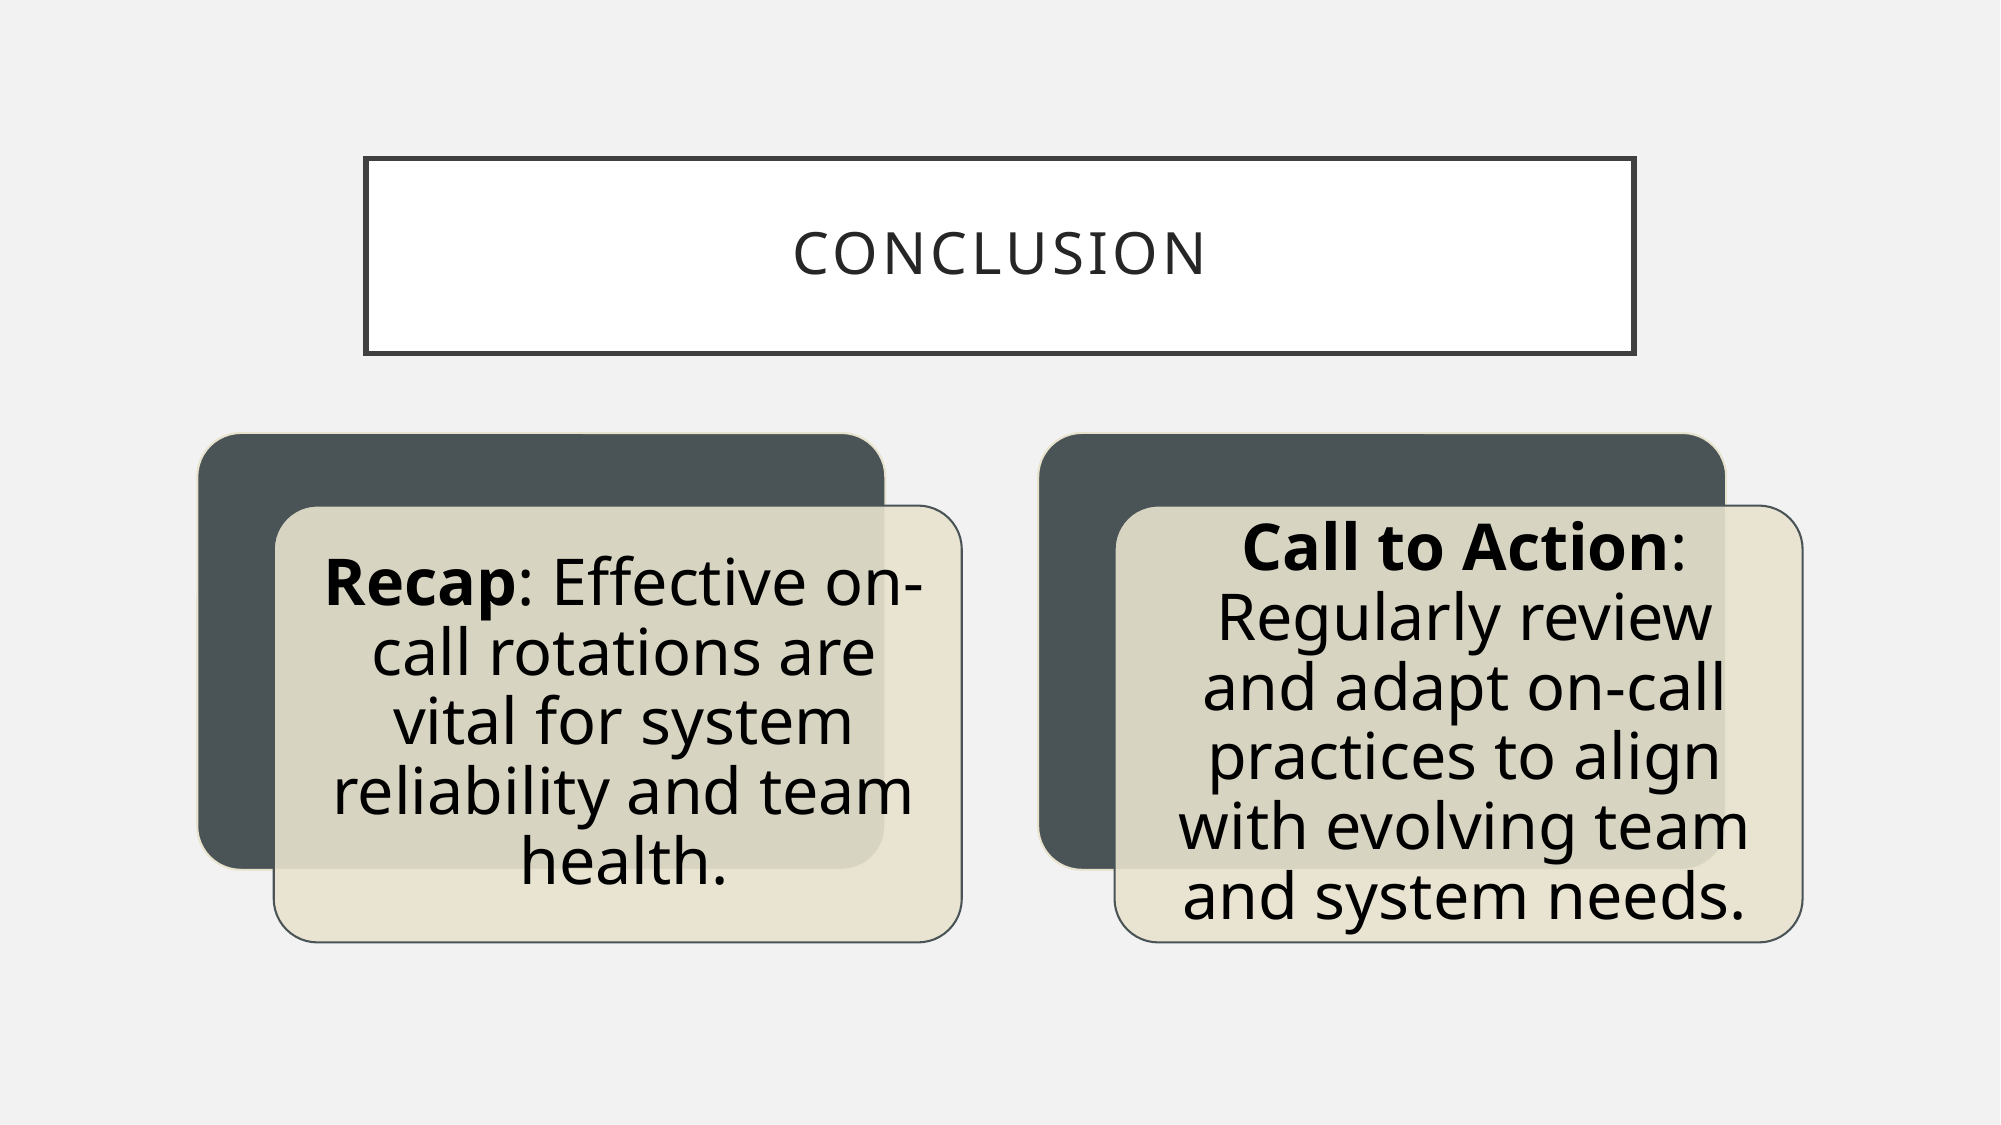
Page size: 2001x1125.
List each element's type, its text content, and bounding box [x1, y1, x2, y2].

title Conclusion [363, 156, 1637, 356]
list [158, 432, 1842, 943]
